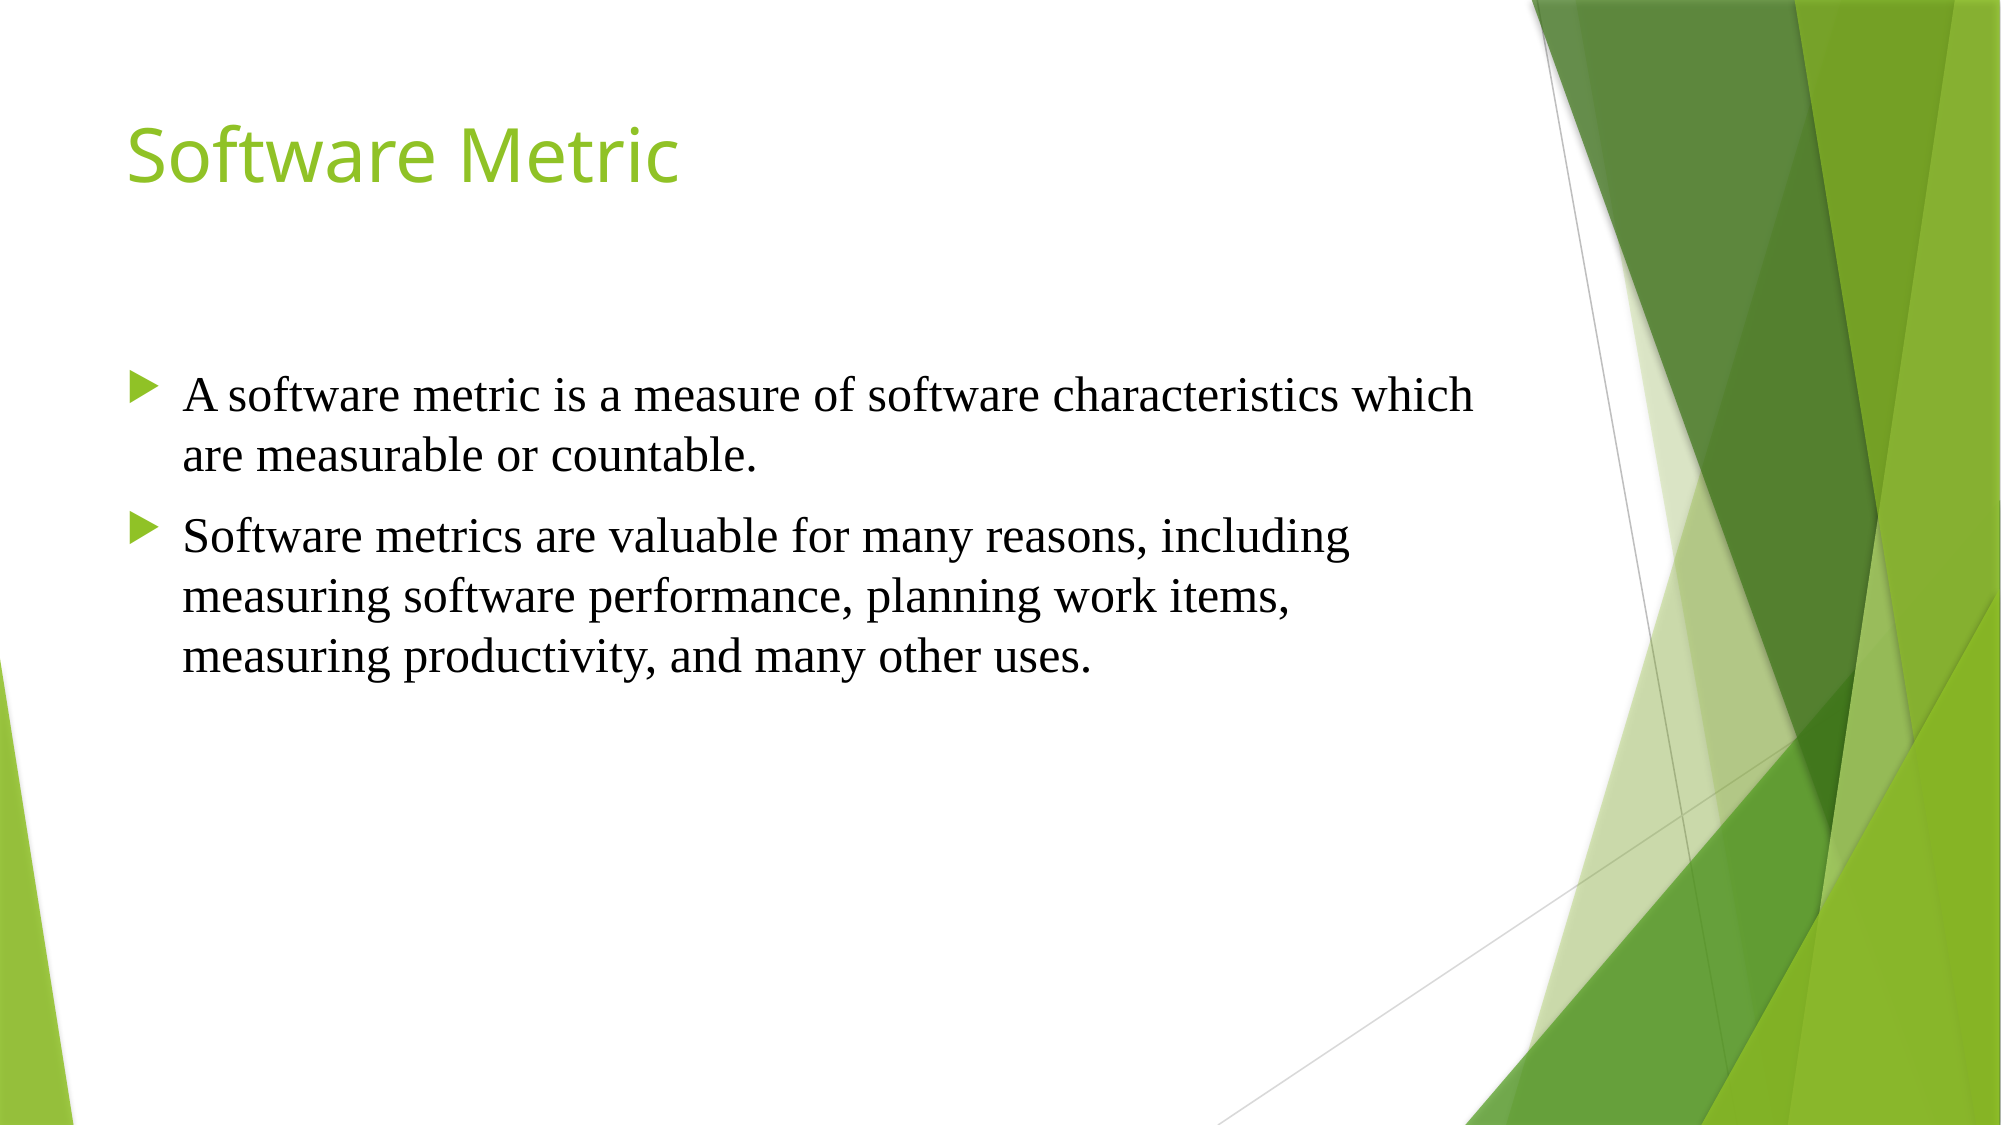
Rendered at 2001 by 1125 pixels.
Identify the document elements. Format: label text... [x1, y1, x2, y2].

title Software Metric [111, 99, 1522, 317]
list A software metric is a measure of software characteristics which are measurable or countable. Software metrics are valuable for many reasons, including measuring software performance, planning work items, measuring productivity, and many other uses. [111, 354, 1522, 992]
